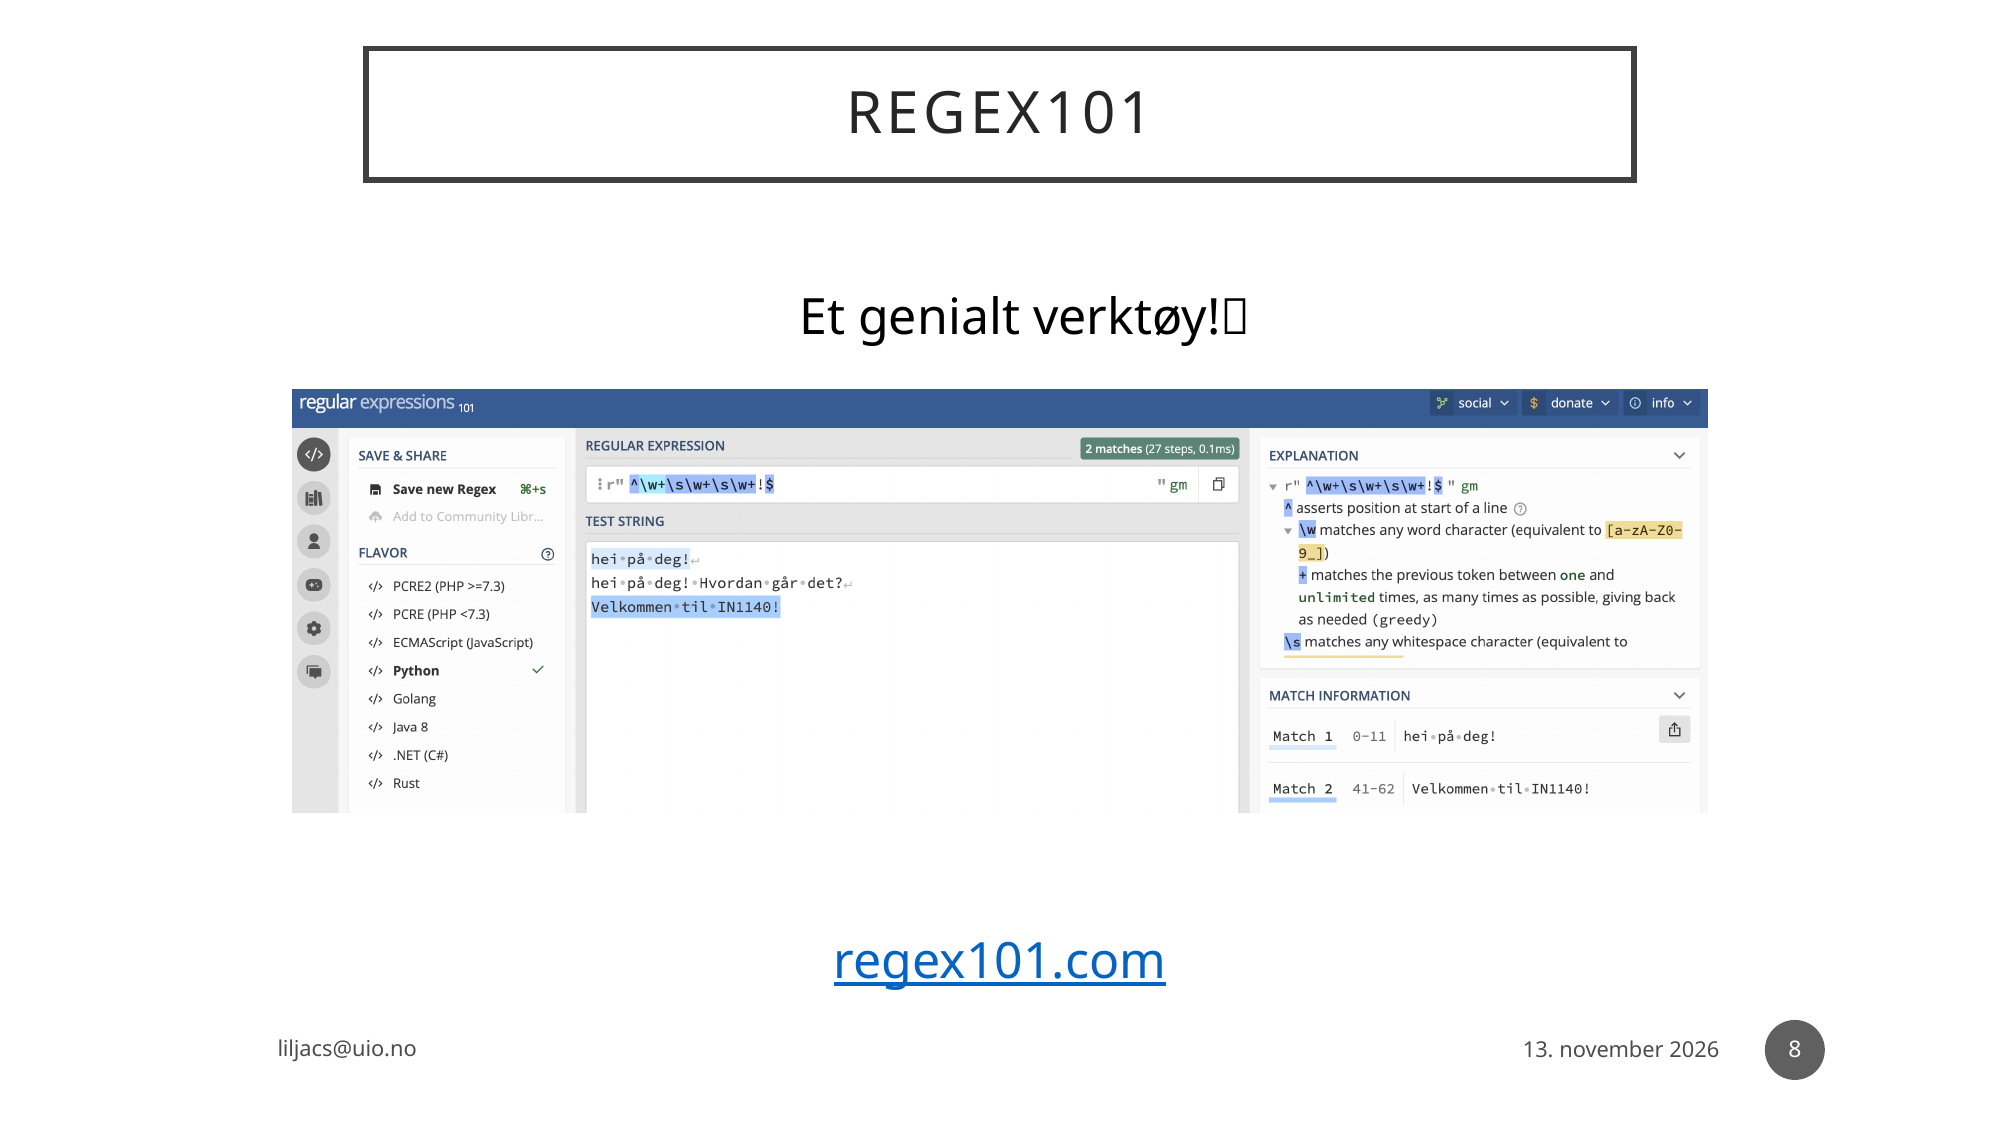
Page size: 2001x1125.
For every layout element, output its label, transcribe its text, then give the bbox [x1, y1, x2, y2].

slide_number 8 [1764, 1019, 1825, 1080]
picture [292, 389, 1708, 813]
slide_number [1283, 1023, 1735, 1077]
text_box regex101.com [818, 920, 1181, 1004]
title regex101 [363, 46, 1637, 183]
footer liljacs@uio.no [262, 1023, 1231, 1076]
text_box Et genialt verktøy!🤩 [784, 277, 1266, 352]
